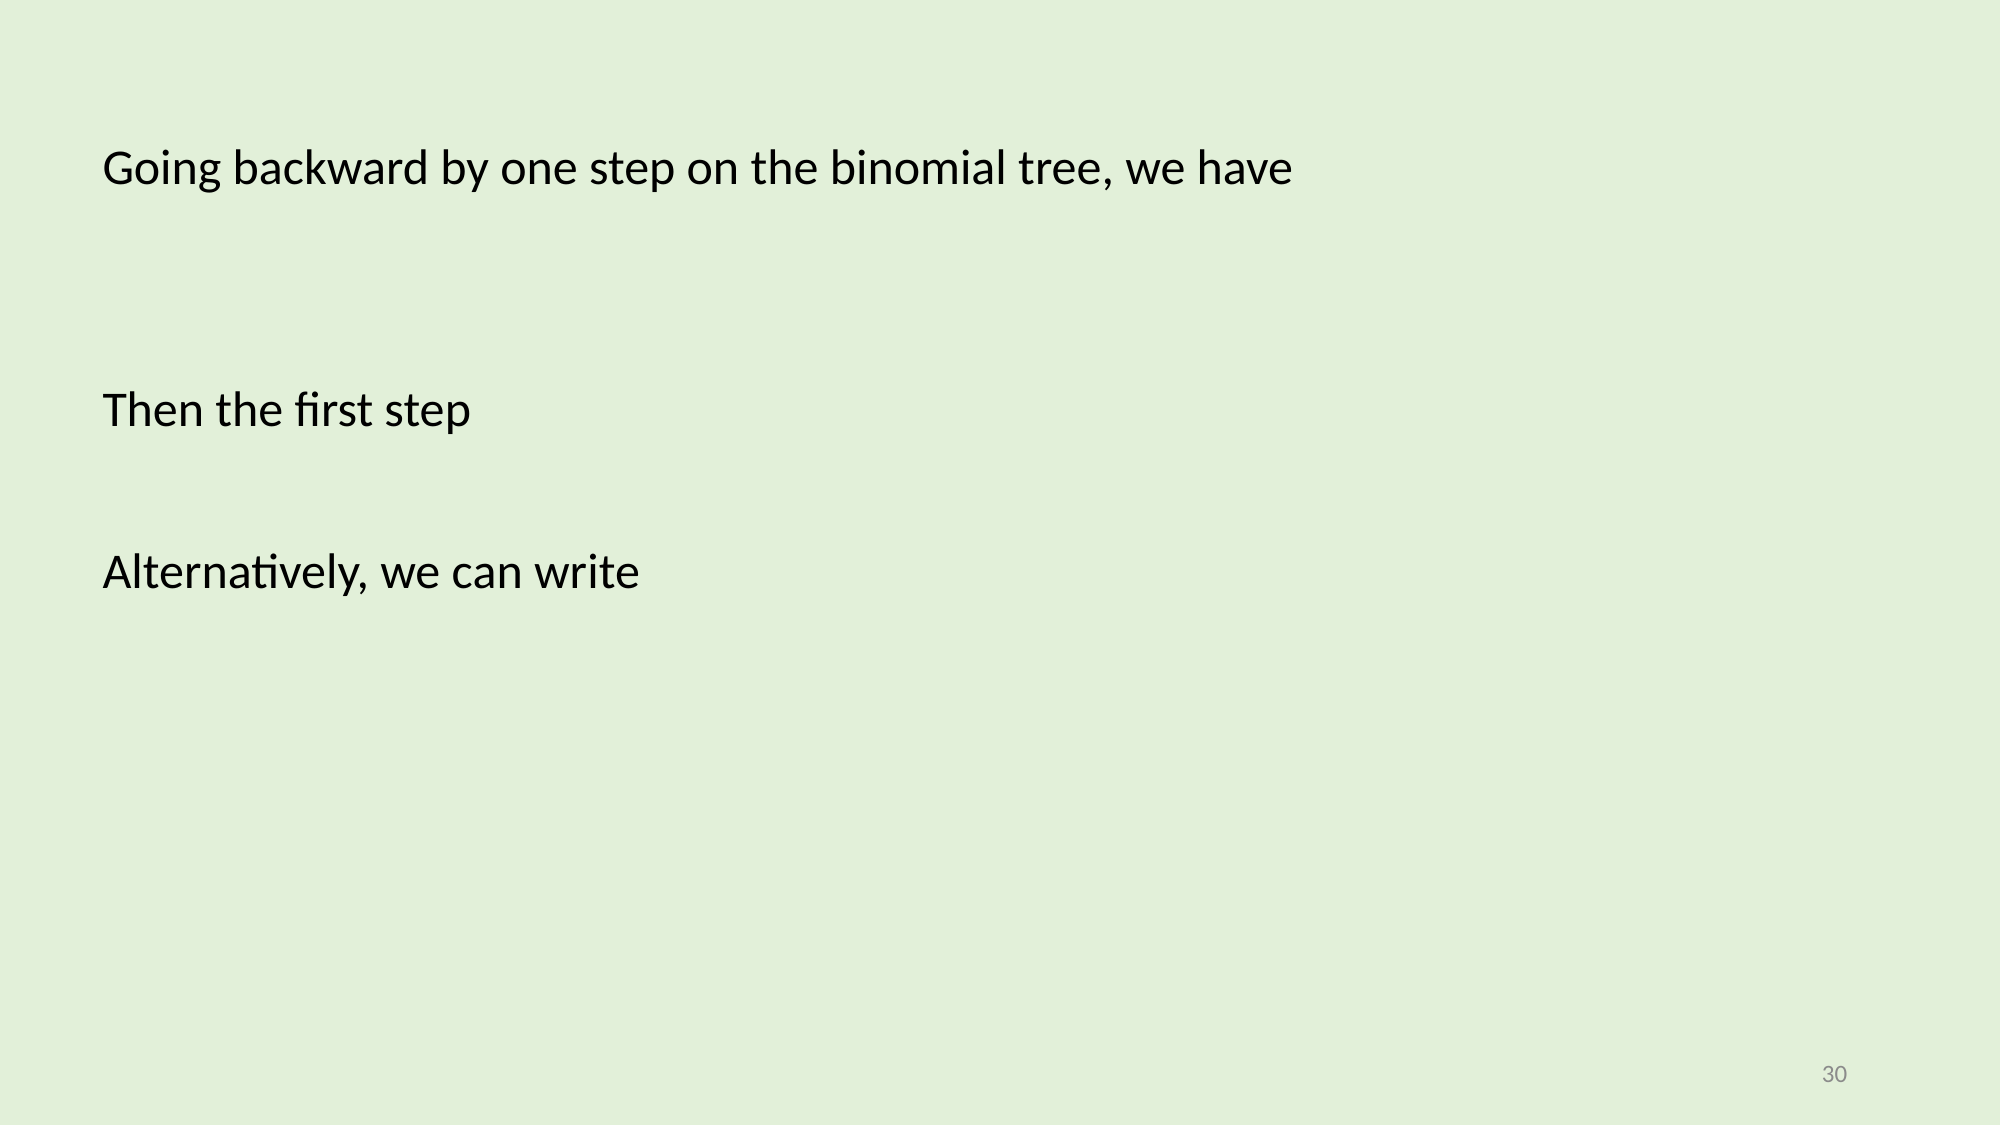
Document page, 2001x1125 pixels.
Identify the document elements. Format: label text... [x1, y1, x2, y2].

slide_number 30 [1412, 1042, 1863, 1103]
